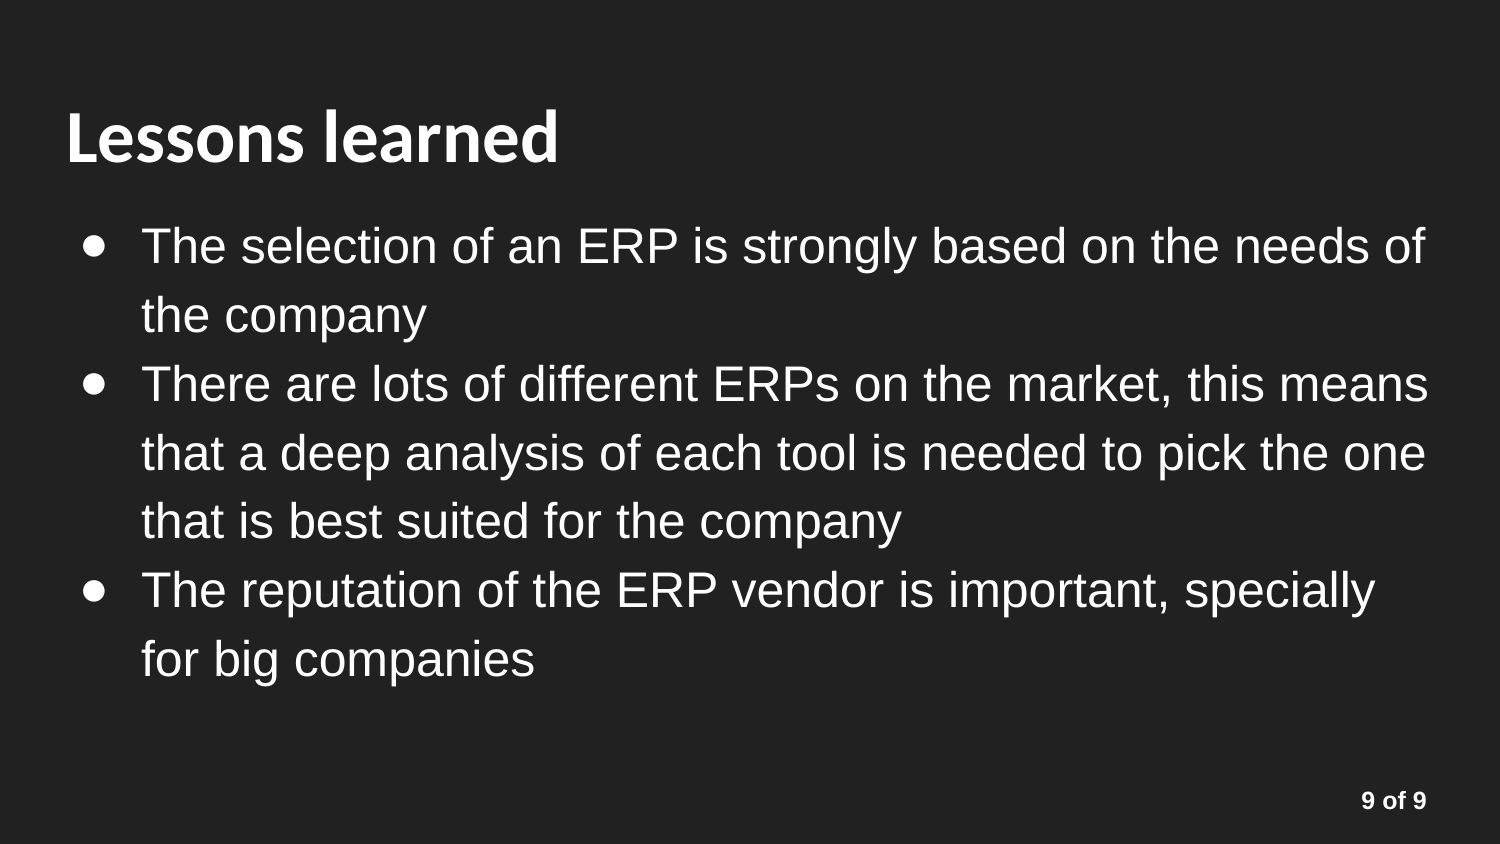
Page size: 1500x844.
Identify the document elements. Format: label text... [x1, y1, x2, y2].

title Lessons learned [51, 72, 1449, 167]
list The selection of an ERP is strongly based on the needs of the company There are lots of different ERPs on the market, this means that a deep analysis of each tool is needed to pick the one that is best suited for the company The reputation of the ERP vendor is important, specially for big companies [51, 189, 1449, 750]
